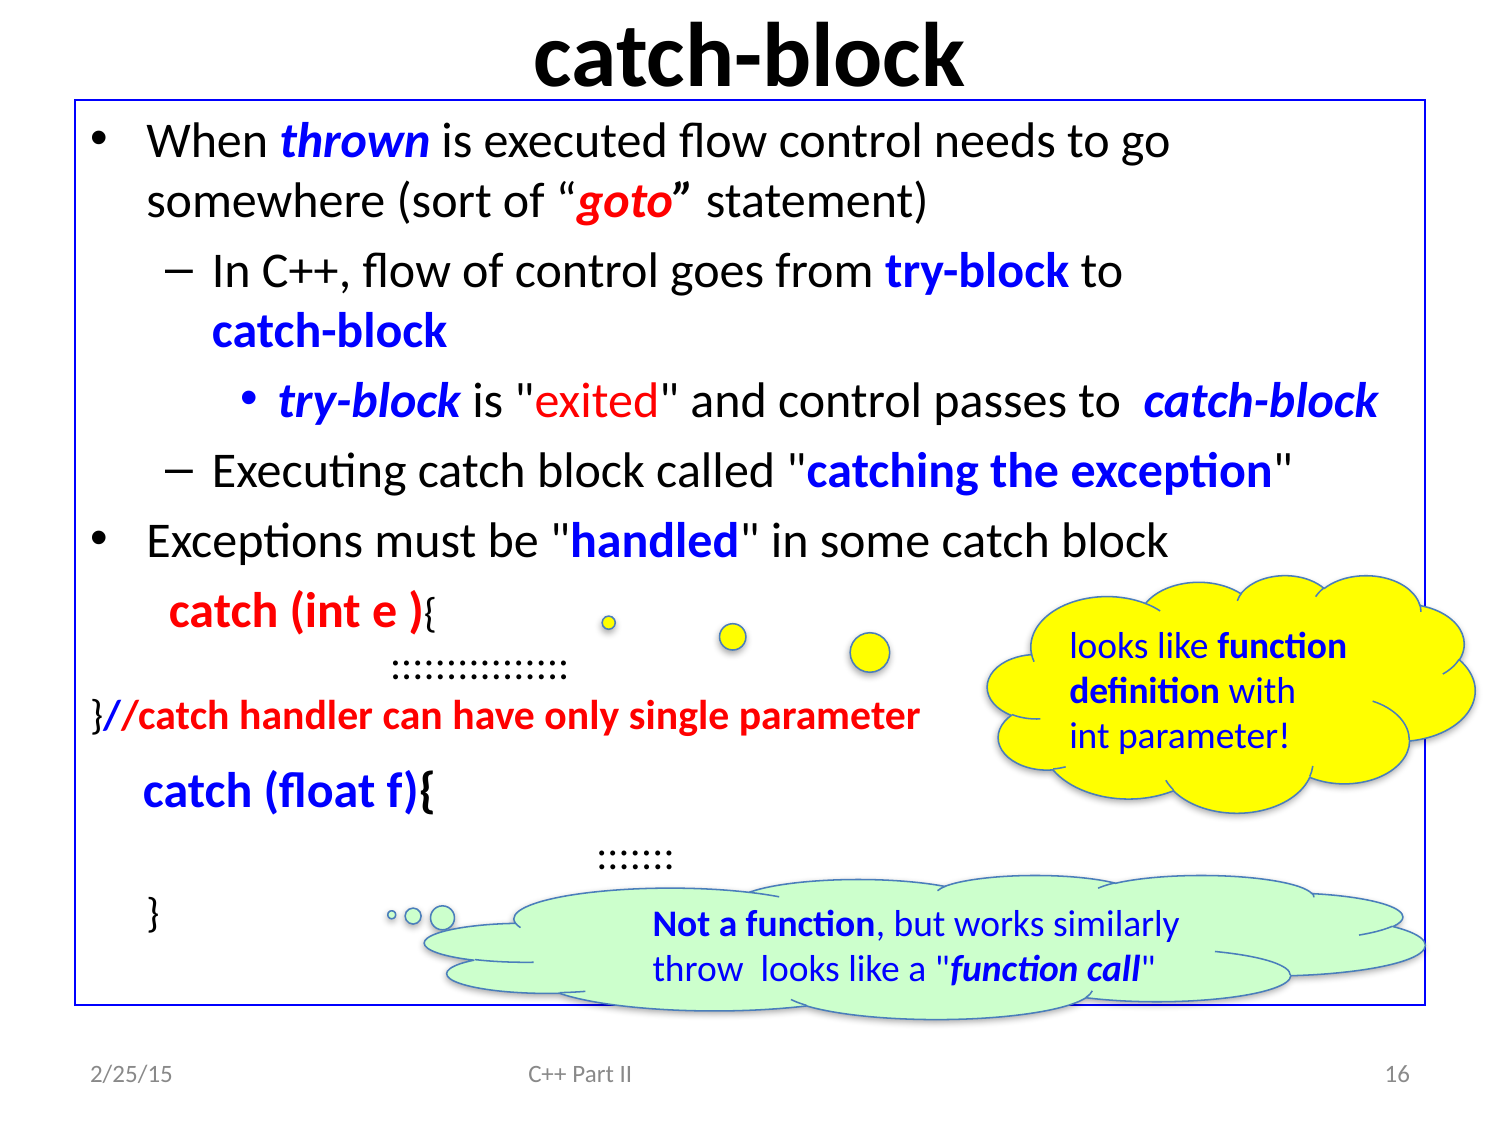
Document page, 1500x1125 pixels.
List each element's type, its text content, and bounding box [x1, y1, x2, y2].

text_box Not a function, but works similarly throw looks like a "function call" [423, 874, 1427, 1021]
text_box looks like function definition with int parameter! [849, 631, 891, 674]
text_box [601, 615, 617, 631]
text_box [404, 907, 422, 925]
text_box looks like function definition with int parameter! [986, 574, 1477, 815]
slide_number 16 [1074, 1042, 1425, 1103]
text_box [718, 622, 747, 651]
list When thrown is executed flow control needs to go somewhere (sort of “goto” statement) In C++, flow of control goes from try-block to catch-block try-block is "exited" and control passes to catch-block Executing catch block called "catching the exception" Exceptions must be "handled" in some catch block catch (int e ){ :::::::::::::::: }//catch handler can have only single parameter catch (float f){ ::::::: } [74, 99, 1426, 1006]
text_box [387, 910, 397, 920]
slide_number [75, 1042, 425, 1103]
title catch-block [74, 0, 1426, 99]
footer C++ Part II [512, 1042, 988, 1103]
